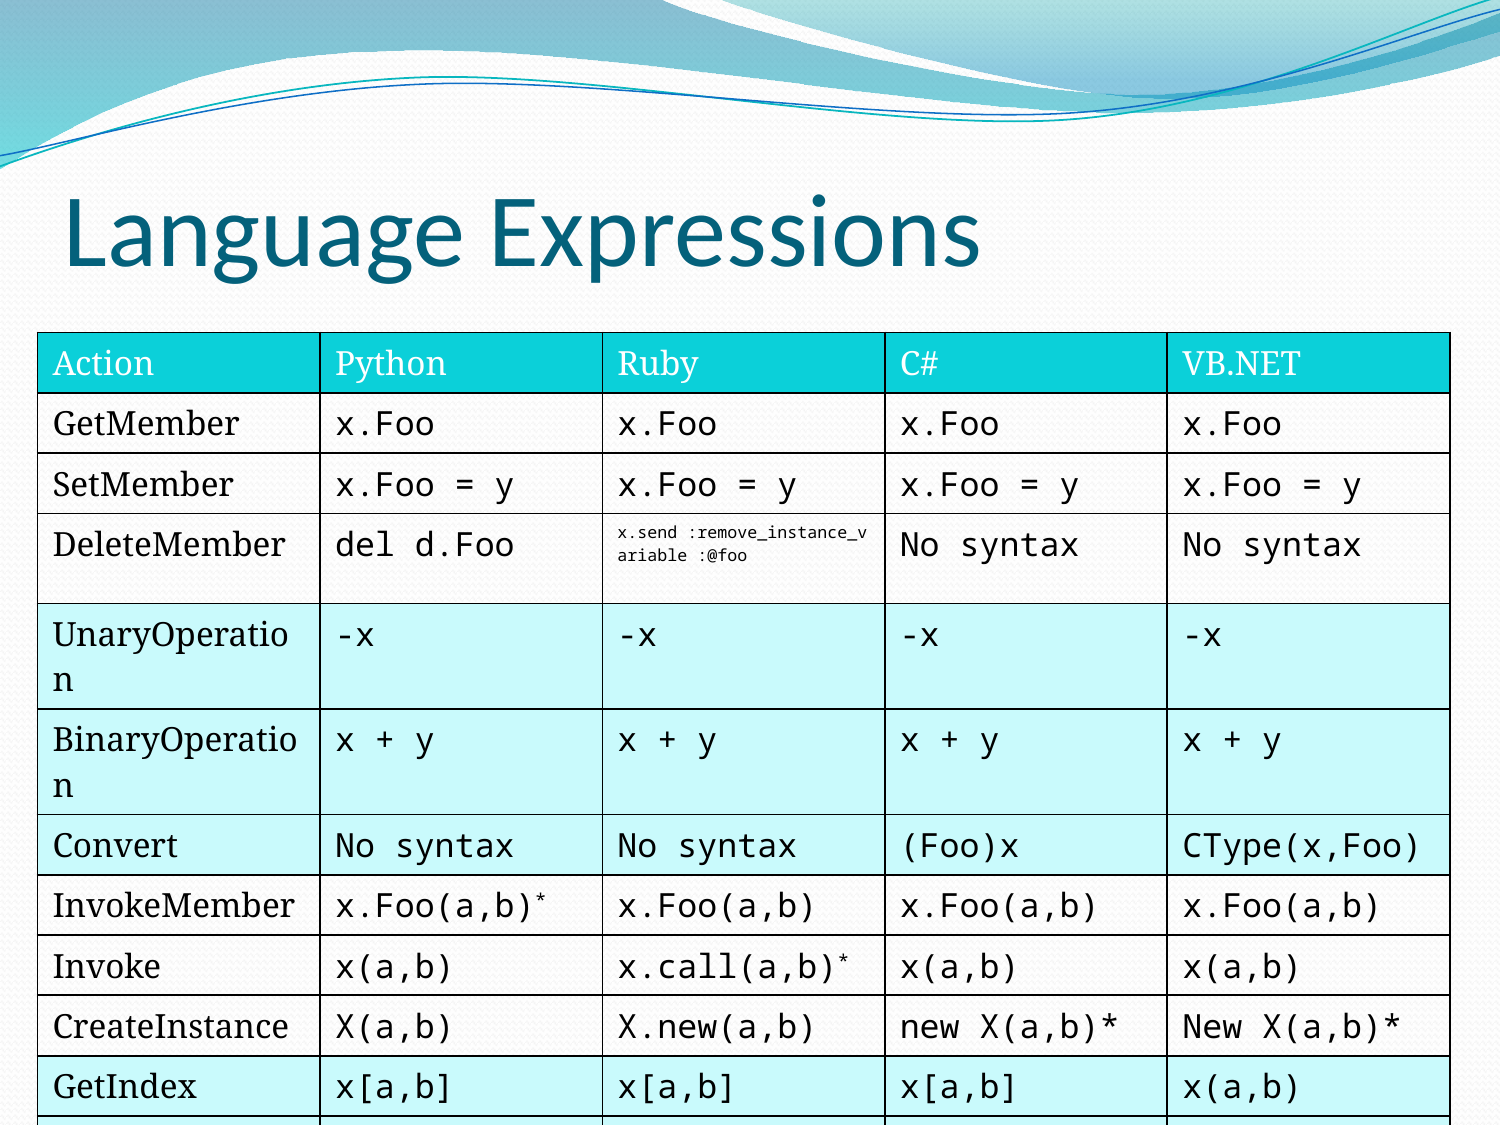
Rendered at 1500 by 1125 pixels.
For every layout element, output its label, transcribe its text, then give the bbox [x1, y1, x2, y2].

table_cell -x [1168, 604, 1449, 708]
table_cell x(a,b) [321, 936, 602, 994]
table_cell x + y [321, 710, 602, 814]
table_cell X(a,b) = y [1168, 1117, 1449, 1125]
table_cell No syntax [1168, 514, 1449, 603]
table_cell x + y [1168, 710, 1449, 814]
table_cell x.Foo = y [886, 454, 1166, 513]
table_cell No syntax [321, 815, 602, 874]
table_cell CType(x,Foo) [1168, 815, 1449, 874]
table_header Action [38, 333, 319, 392]
table_cell X.new(a,b) [603, 996, 884, 1055]
table_cell InvokeMember [38, 876, 319, 934]
title Language Expressions [63, 162, 1438, 290]
table_cell x.Foo [886, 394, 1166, 452]
table_cell x(a,b) [1168, 1057, 1449, 1115]
table_cell Invoke [38, 936, 319, 994]
table_cell No syntax [603, 815, 884, 874]
table_cell x[a,b] [886, 1057, 1166, 1115]
table_cell x[a,b] [603, 1057, 884, 1115]
table_header C# [886, 333, 1166, 392]
table_cell New X(a,b)* [1168, 996, 1449, 1055]
table_cell X(a,b) [321, 996, 602, 1055]
table_cell GetMember [38, 394, 319, 452]
table_cell x(a,b) [886, 936, 1166, 994]
table_cell x.Foo [321, 394, 602, 452]
table_cell x(a,b) [1168, 936, 1449, 994]
table_cell x[a,b] = y [886, 1117, 1166, 1125]
table_cell SetIndex [38, 1117, 319, 1125]
table_cell x.Foo [603, 394, 884, 452]
table_cell x.Foo(a,b)* [321, 876, 602, 934]
table_cell x.Foo = y [1168, 454, 1449, 513]
table_cell x.Foo [1168, 394, 1449, 452]
table_cell x[a,b] [321, 1057, 602, 1115]
table_cell x[a,b] = y [321, 1117, 602, 1125]
table_cell Convert [38, 815, 319, 874]
table_cell new X(a,b)* [886, 996, 1166, 1055]
table_cell x.Foo(a,b) [1168, 876, 1449, 934]
table_cell x.call(a,b)* [603, 936, 884, 994]
table_header VB.NET [1168, 333, 1449, 392]
table_cell x + y [886, 710, 1166, 814]
table_cell x[a,b] = y [603, 1117, 884, 1125]
table_cell x.Foo(a,b) [603, 876, 884, 934]
table_cell SetMember [38, 454, 319, 513]
table_cell x + y [603, 710, 884, 814]
table_cell (Foo)x [886, 815, 1166, 874]
table_cell DeleteMember [38, 514, 319, 603]
table_cell GetIndex [38, 1057, 319, 1115]
table_cell No syntax [886, 514, 1166, 603]
table_cell -x [321, 604, 602, 708]
table_cell CreateInstance [38, 996, 319, 1055]
table_header Python [321, 333, 602, 392]
table_cell x.Foo(a,b) [886, 876, 1166, 934]
table_cell del d.Foo [321, 514, 602, 603]
table_cell x.Foo = y [603, 454, 884, 513]
table_cell BinaryOperation [38, 710, 319, 814]
table_header Ruby [603, 333, 884, 392]
table_cell -x [886, 604, 1166, 708]
table_cell x.send :remove_instance_variable :@foo [603, 514, 884, 603]
table_cell UnaryOperation [38, 604, 319, 708]
table_cell -x [603, 604, 884, 708]
table_cell x.Foo = y [321, 454, 602, 513]
